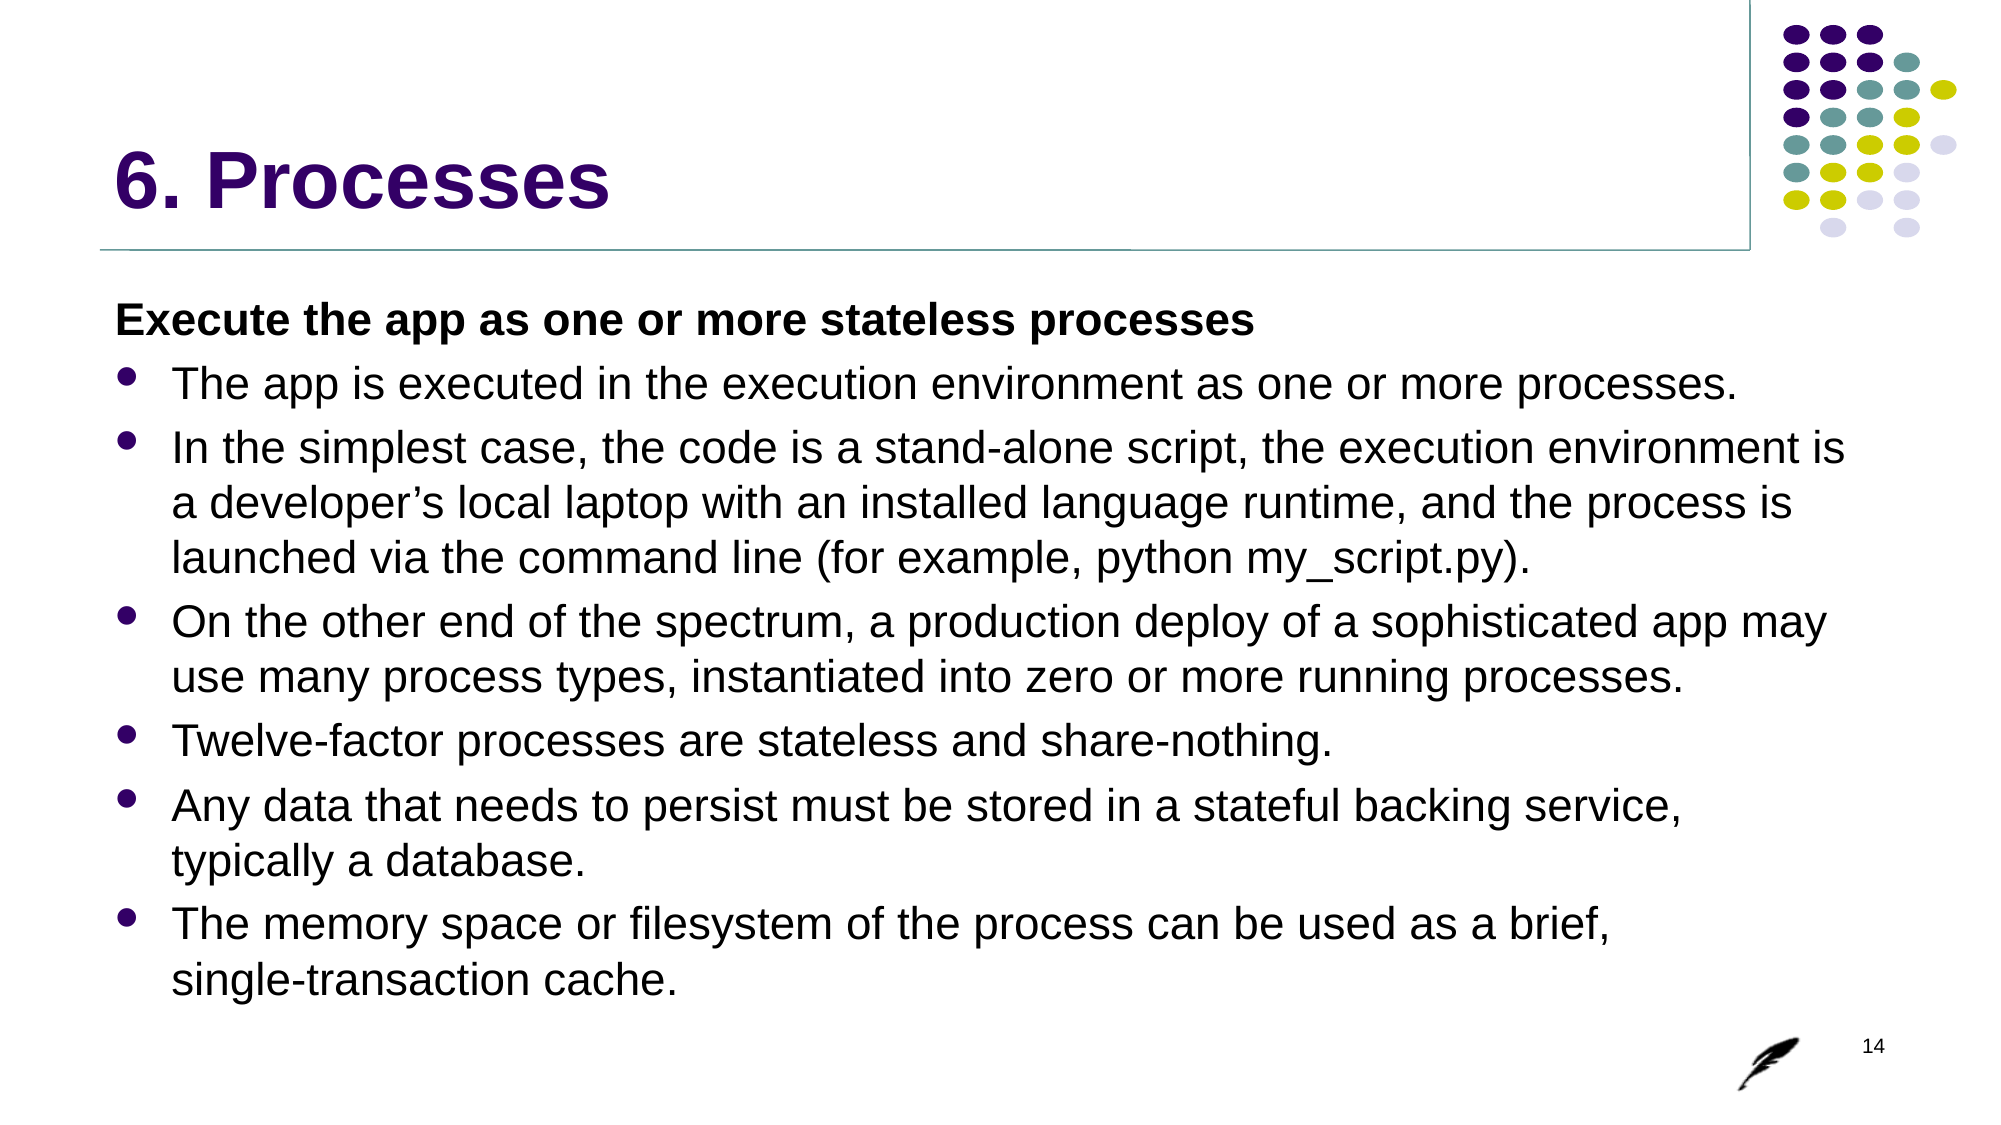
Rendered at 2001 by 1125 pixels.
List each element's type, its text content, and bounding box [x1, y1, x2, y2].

slide_number 14 [1433, 1025, 1900, 1100]
title 6. Processes [99, 20, 1750, 233]
list Execute the app as one or more stateless processes The app is executed in the execution environment as one or more processes. In the simplest case, the code is a stand-alone script, the execution environment is a developer’s local laptop with an installed language runtime, and the process is launched via the command line (for example, python my_script.py). On the other end of the spectrum, a production deploy of a sophisticated app may use many process types, instantiated into zero or more running processes. Twelve-factor processes are stateless and share-nothing. Any data that needs to persist must be stored in a stateful backing service, typically a database. The memory space or filesystem of the process can be used as a brief, single-transaction cache. [99, 282, 1900, 1006]
